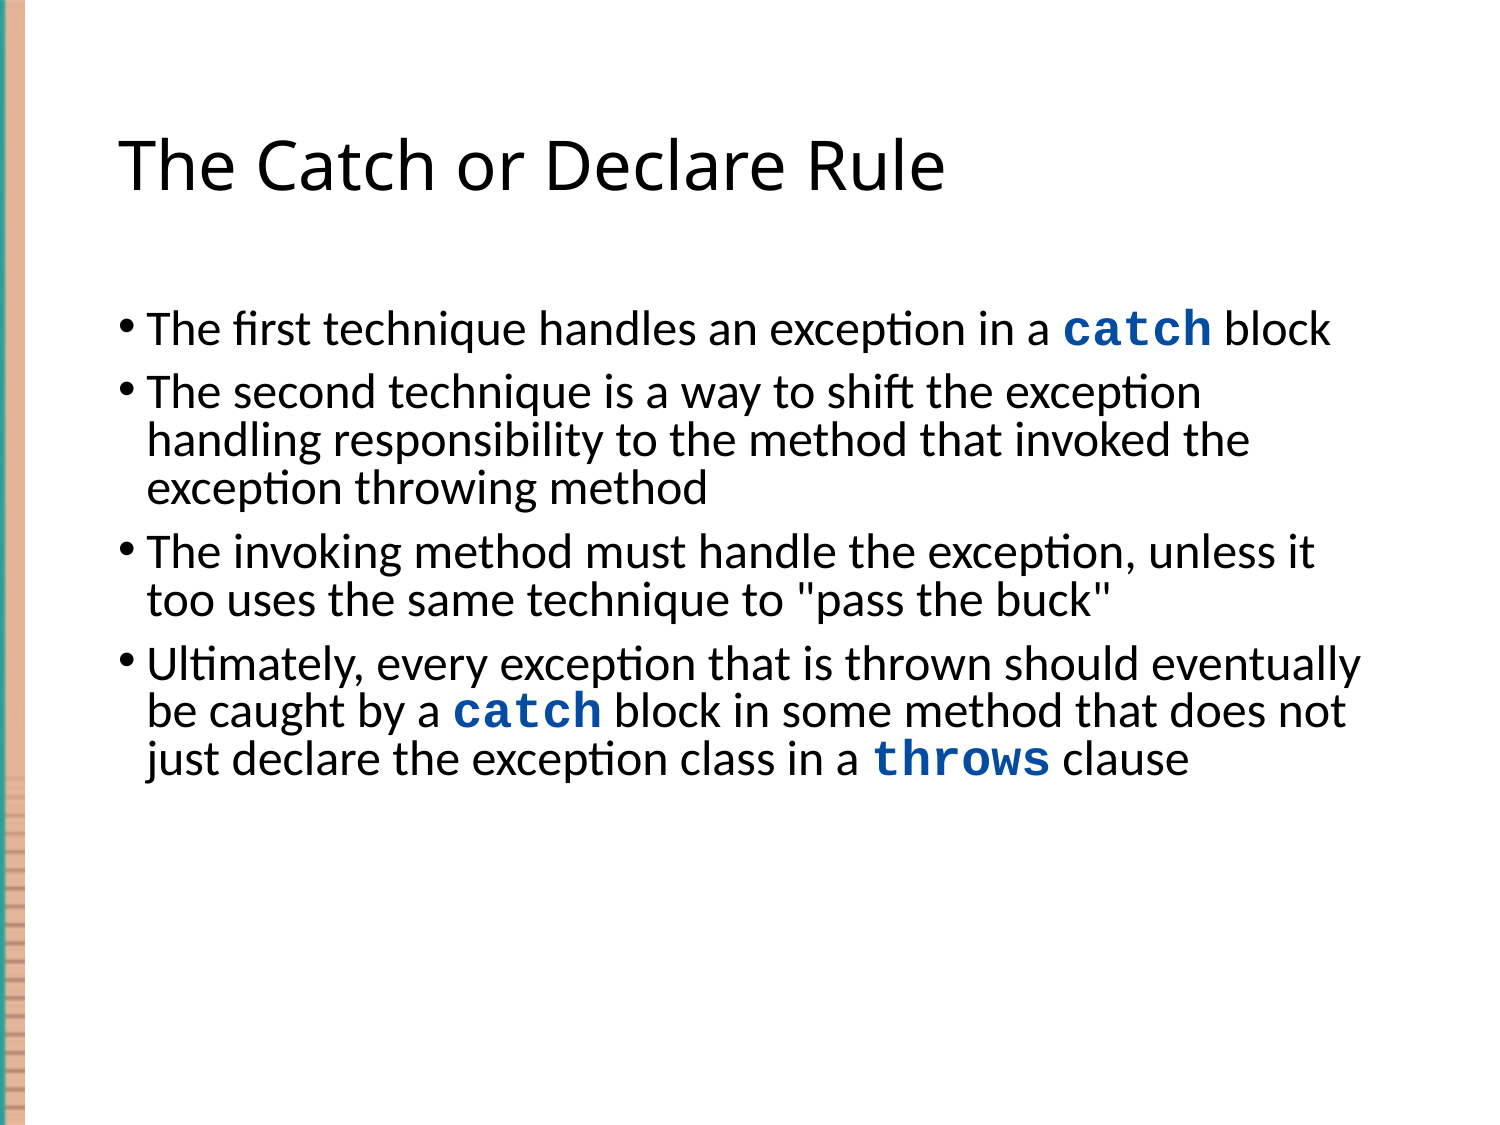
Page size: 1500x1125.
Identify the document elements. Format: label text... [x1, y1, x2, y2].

title The Catch or Declare Rule [103, 59, 1397, 278]
picture [0, 0, 25, 1125]
list The first technique handles an exception in a catch block The second technique is a way to shift the exception handling responsibility to the method that invoked the exception throwing method The invoking method must handle the exception, unless it too uses the same technique to "pass the buck" Ultimately, every exception that is thrown should eventually be caught by a catch block in some method that does not just declare the exception class in a throws clause [103, 299, 1397, 1014]
